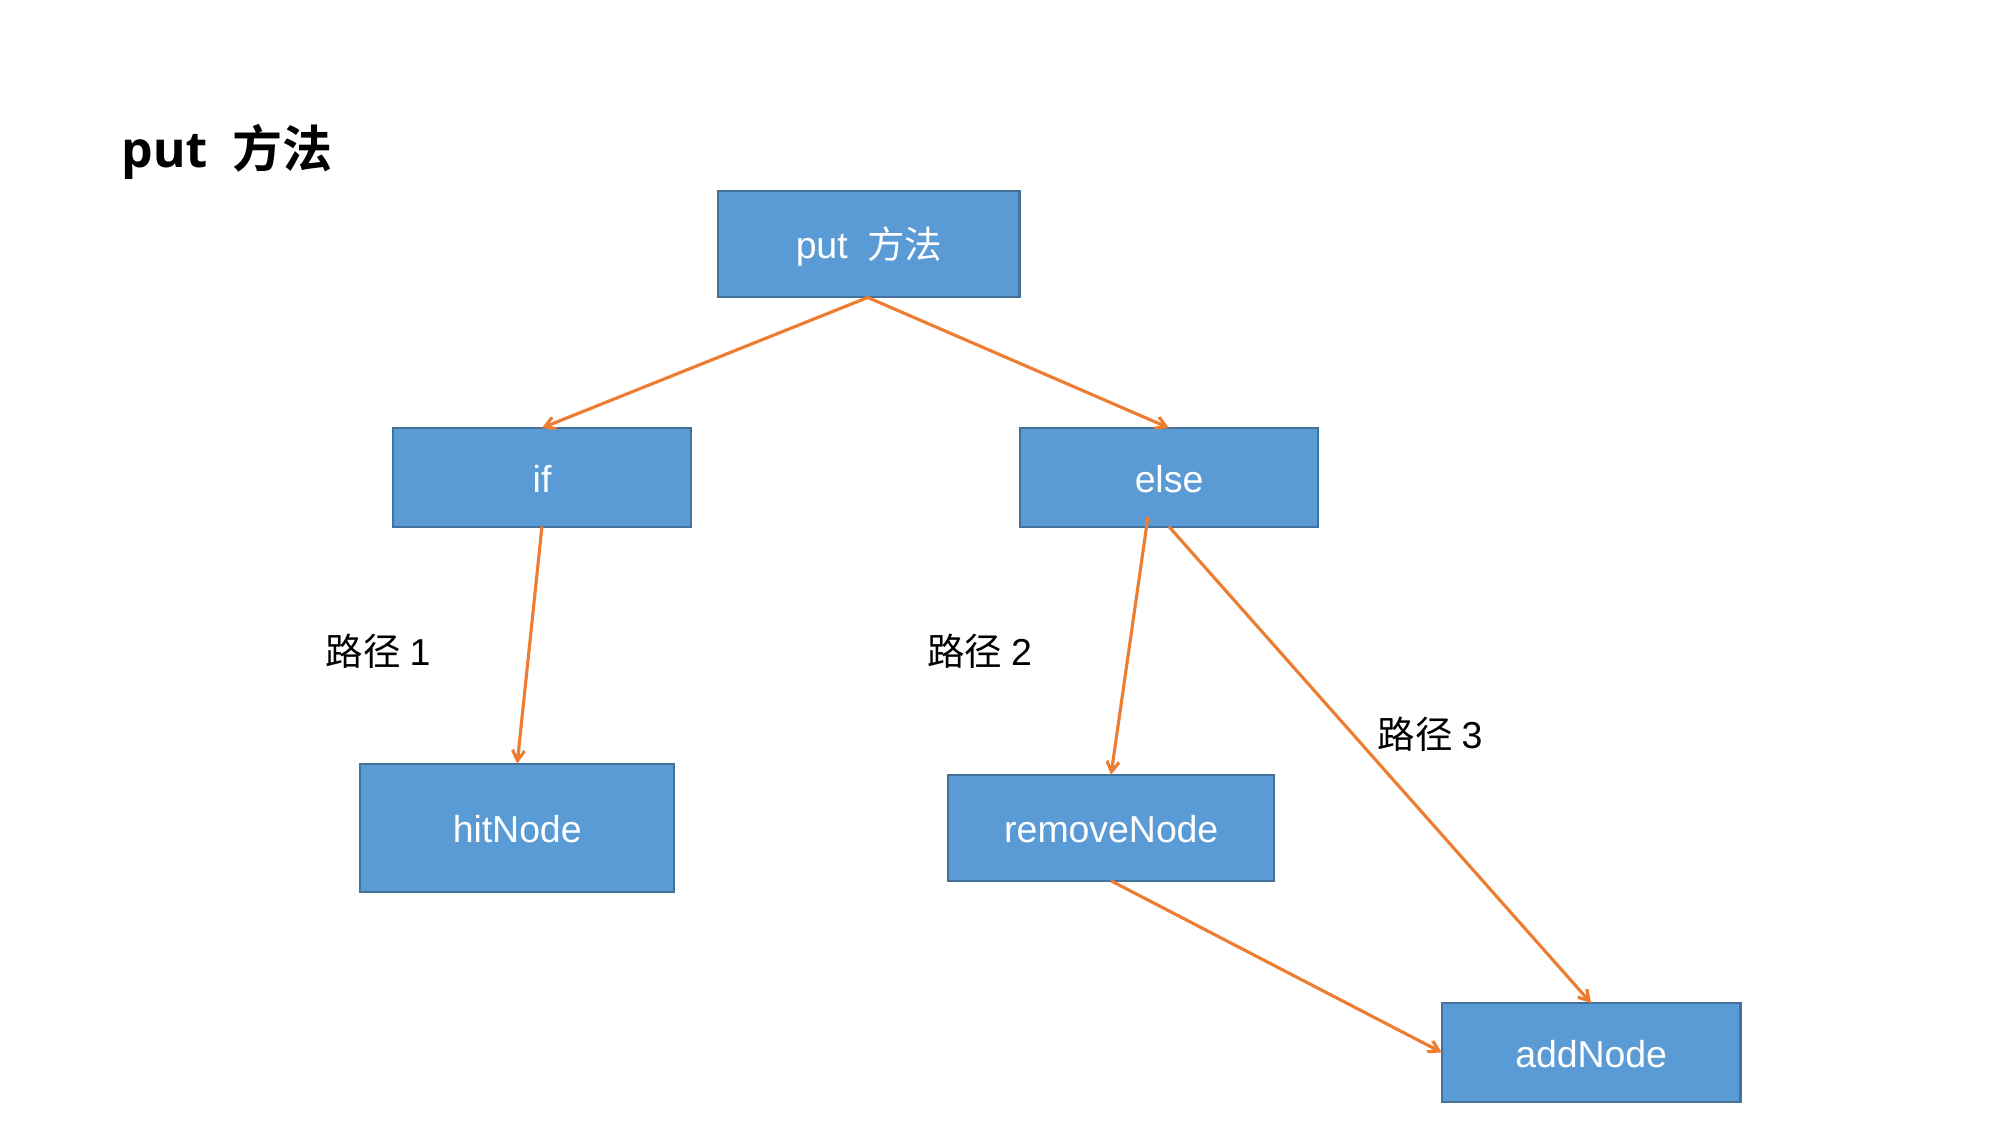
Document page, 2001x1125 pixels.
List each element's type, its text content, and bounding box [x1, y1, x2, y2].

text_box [1111, 516, 1148, 775]
text_box removeNode [947, 774, 1168, 882]
title put 方法 [106, 42, 1832, 260]
text_box put 方法 [717, 190, 1021, 297]
text_box addNode [1441, 1002, 1742, 1103]
text_box else [1019, 427, 1319, 528]
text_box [1168, 526, 1592, 1004]
text_box if [392, 427, 692, 528]
text_box 路径2 [912, 620, 1088, 681]
text_box 路径1 [310, 620, 487, 681]
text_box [1111, 880, 1442, 1053]
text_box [866, 296, 1169, 428]
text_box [541, 297, 866, 428]
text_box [517, 526, 542, 764]
text_box hitNode [359, 763, 675, 893]
